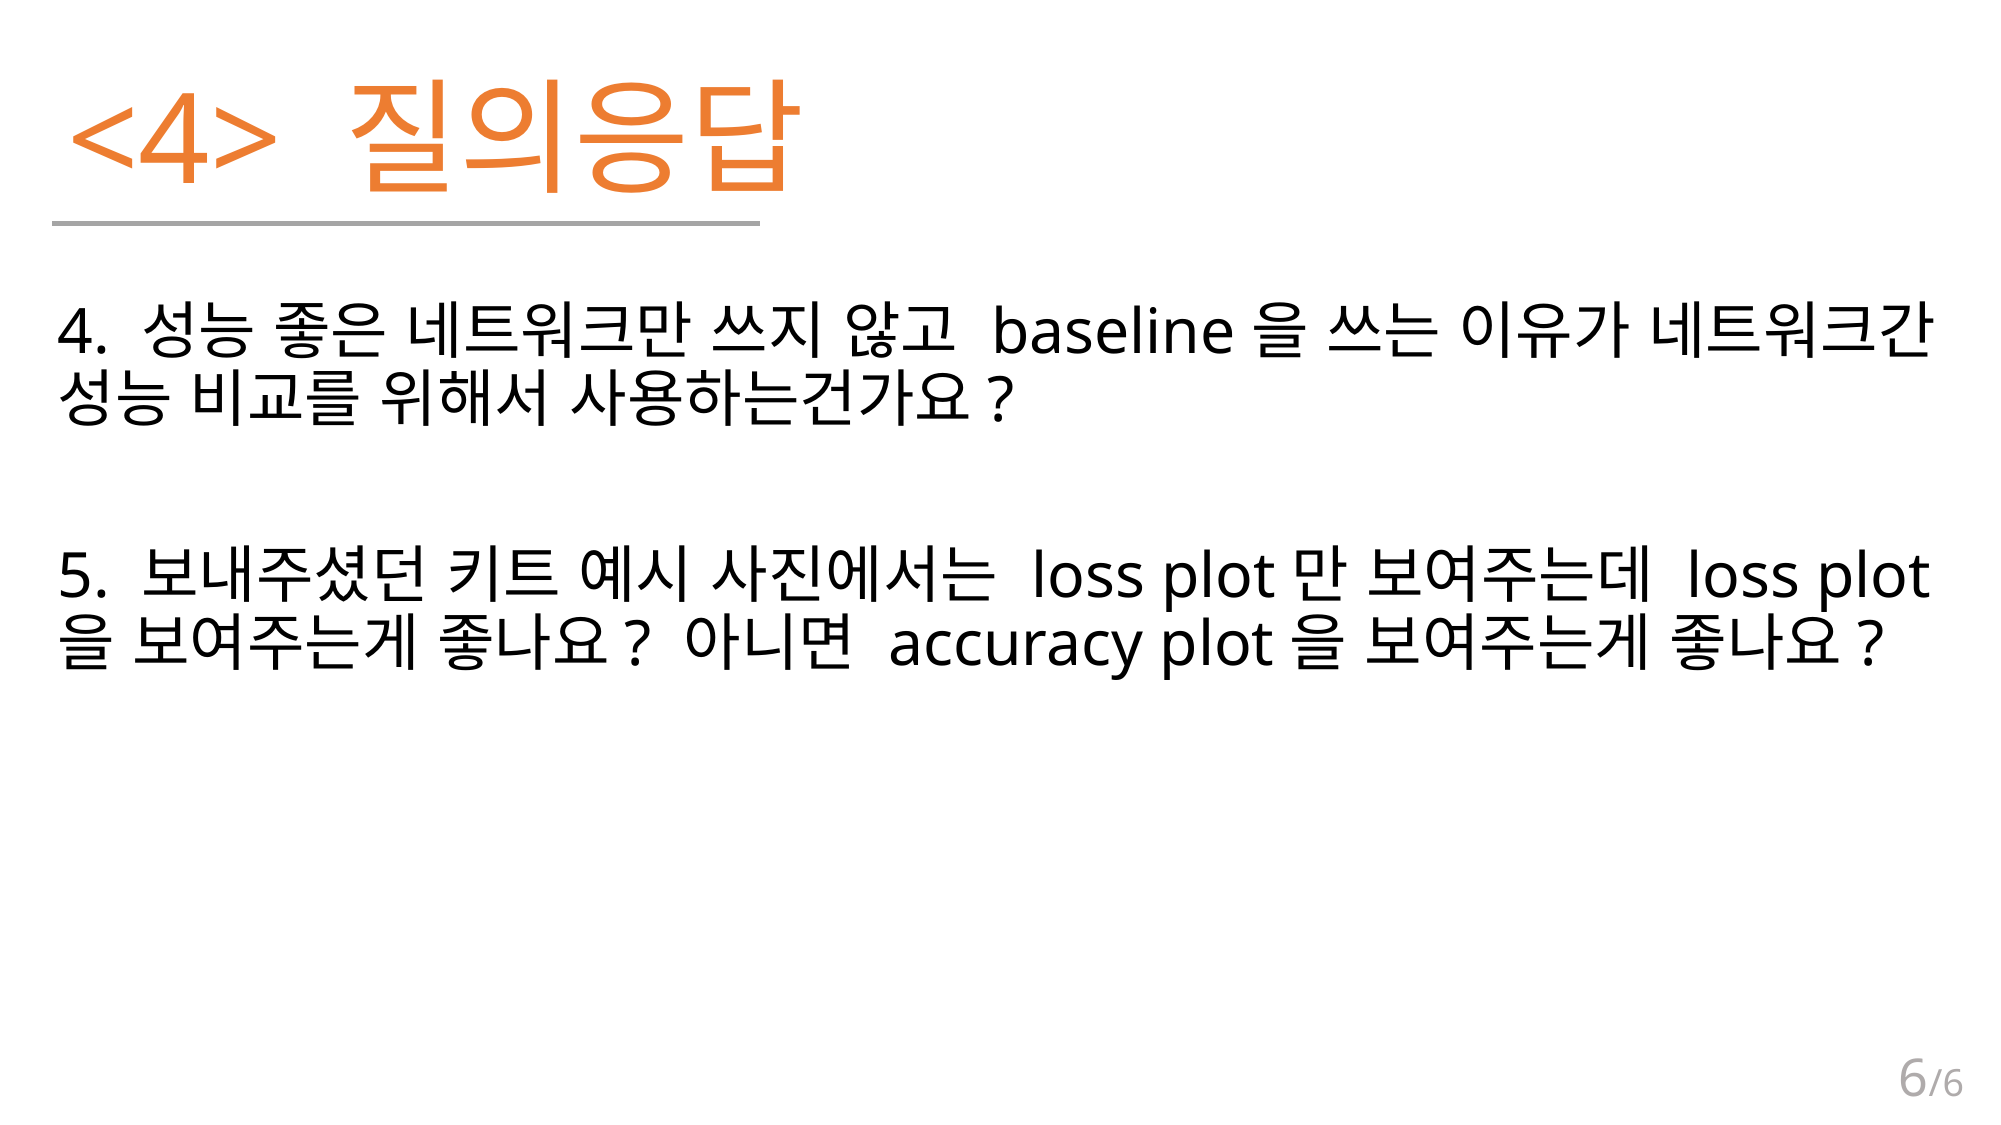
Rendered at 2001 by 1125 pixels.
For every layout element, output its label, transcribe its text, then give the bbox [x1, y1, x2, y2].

text_box 6/6 [1884, 1037, 2000, 1115]
list 4. 성능 좋은 네트워크만 쓰지 않고 baseline을 쓰는 이유가 네트워크간 성능 비교를 위해서 사용하는건가요? 5. 보내주셨던 키트 예시 사진에서는 loss plot만 보여주는데 loss plot을 보여주는게 좋나요? 아니면 accuracy plot을 보여주는게 좋나요? [42, 292, 1958, 1074]
title <4> 질의응답 [52, 33, 1778, 252]
